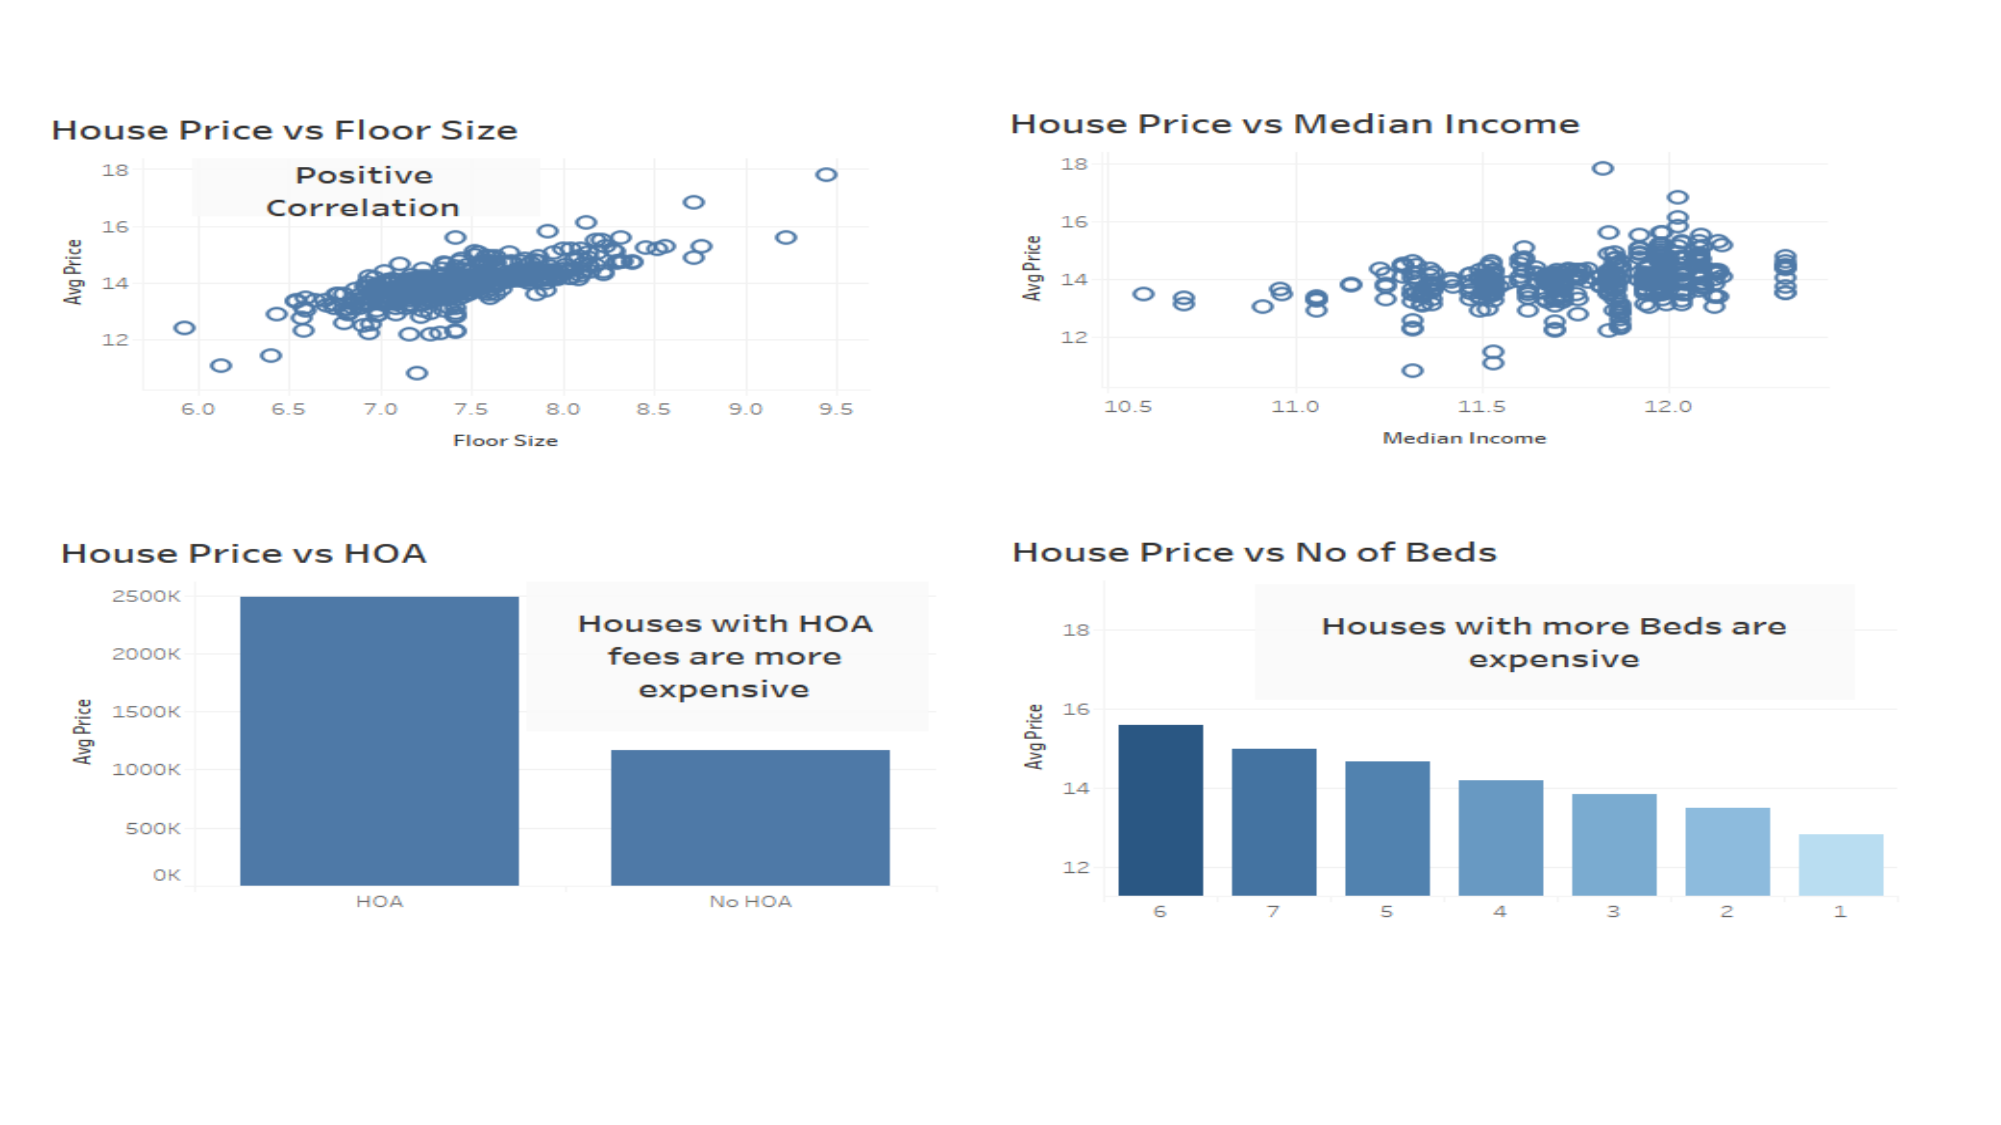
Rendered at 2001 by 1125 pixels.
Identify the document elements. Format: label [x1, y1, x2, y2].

picture [37, 63, 1959, 1068]
